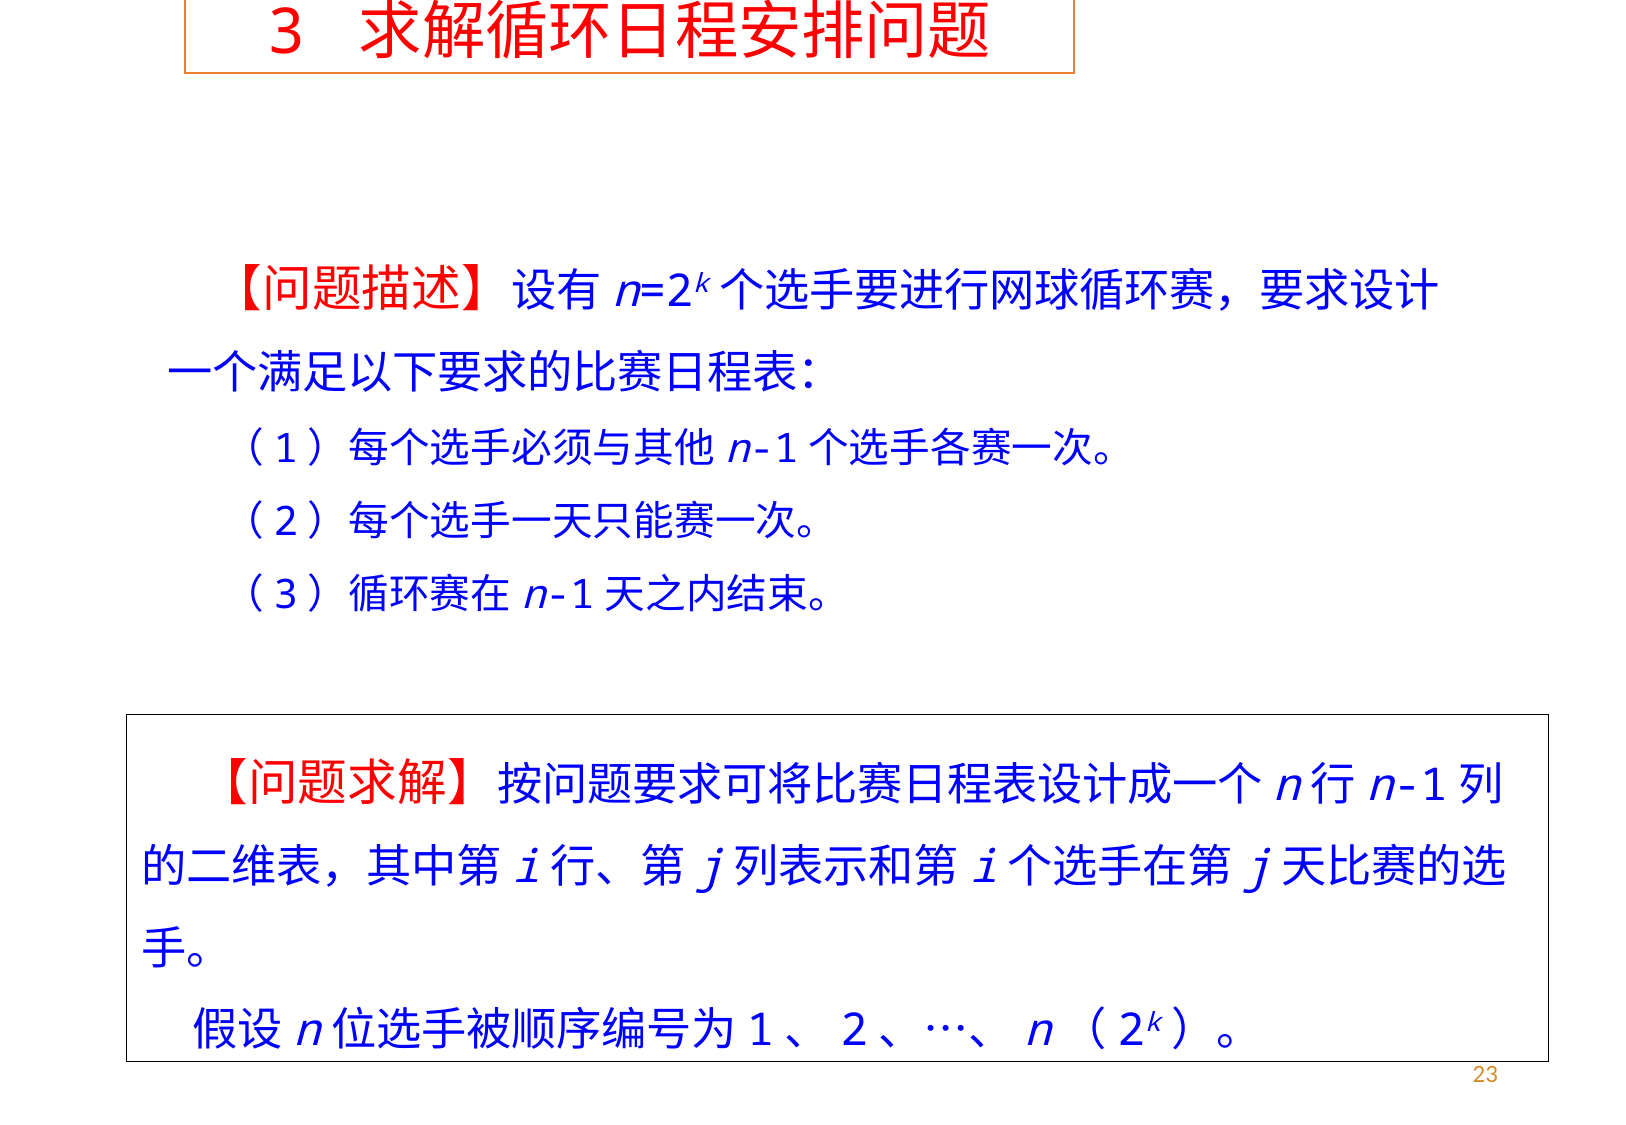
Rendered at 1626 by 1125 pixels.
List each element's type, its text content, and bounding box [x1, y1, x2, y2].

text_box 【问题描述】设有n=2k个选手要进行网球循环赛，要求设计一个满足以下要求的比赛日程表： （1）每个选手必须与其他n-1个选手各赛一次。 （2）每个选手一天只能赛一次。 （3）循环赛在n-1天之内结束。 [152, 219, 1486, 625]
slide_number 23 [1147, 1062, 1514, 1103]
text_box 3 求解循环日程安排问题 [184, 0, 1075, 74]
text_box 【问题求解】按问题要求可将比赛日程表设计成一个n行n-1列的二维表，其中第i行、第j列表示和第i个选手在第j天比赛的选手。 假设n位选手被顺序编号为1、2、…、n（2k）。 [126, 714, 1549, 1062]
